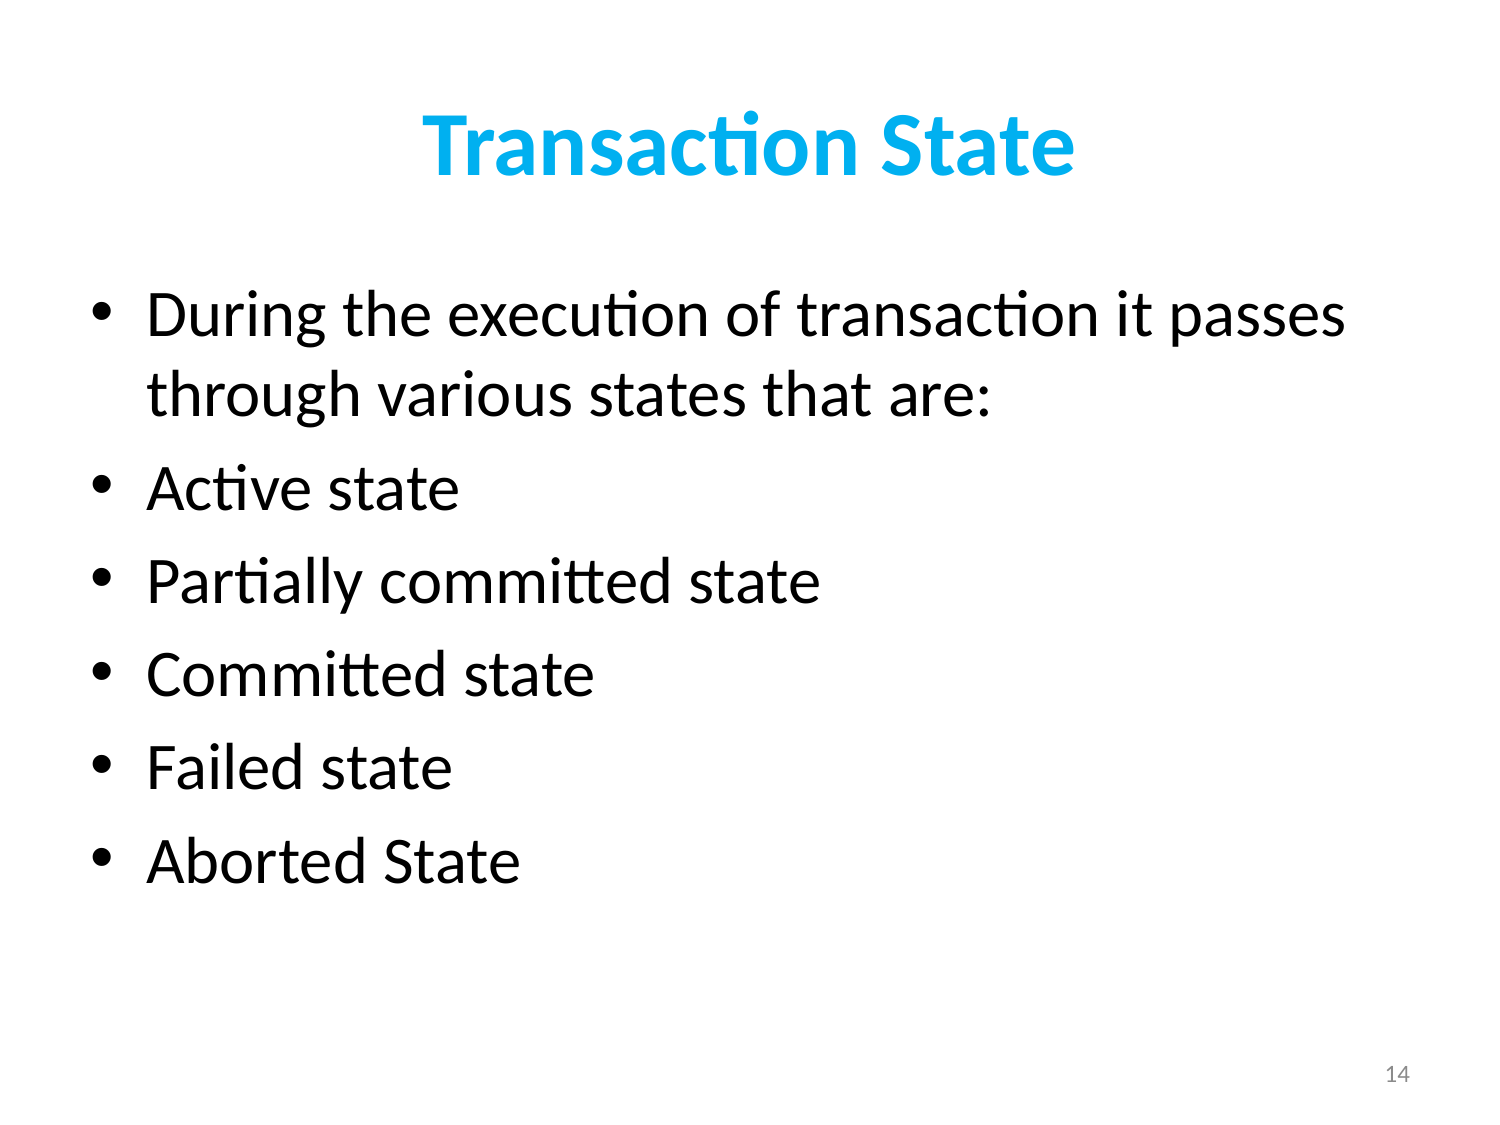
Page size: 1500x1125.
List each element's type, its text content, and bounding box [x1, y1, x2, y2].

slide_number 14 [1074, 1042, 1425, 1103]
list During the execution of transaction it passes through various states that are: Active state Partially committed state Committed state Failed state Aborted State [75, 262, 1425, 1005]
title Transaction State [75, 45, 1425, 233]
